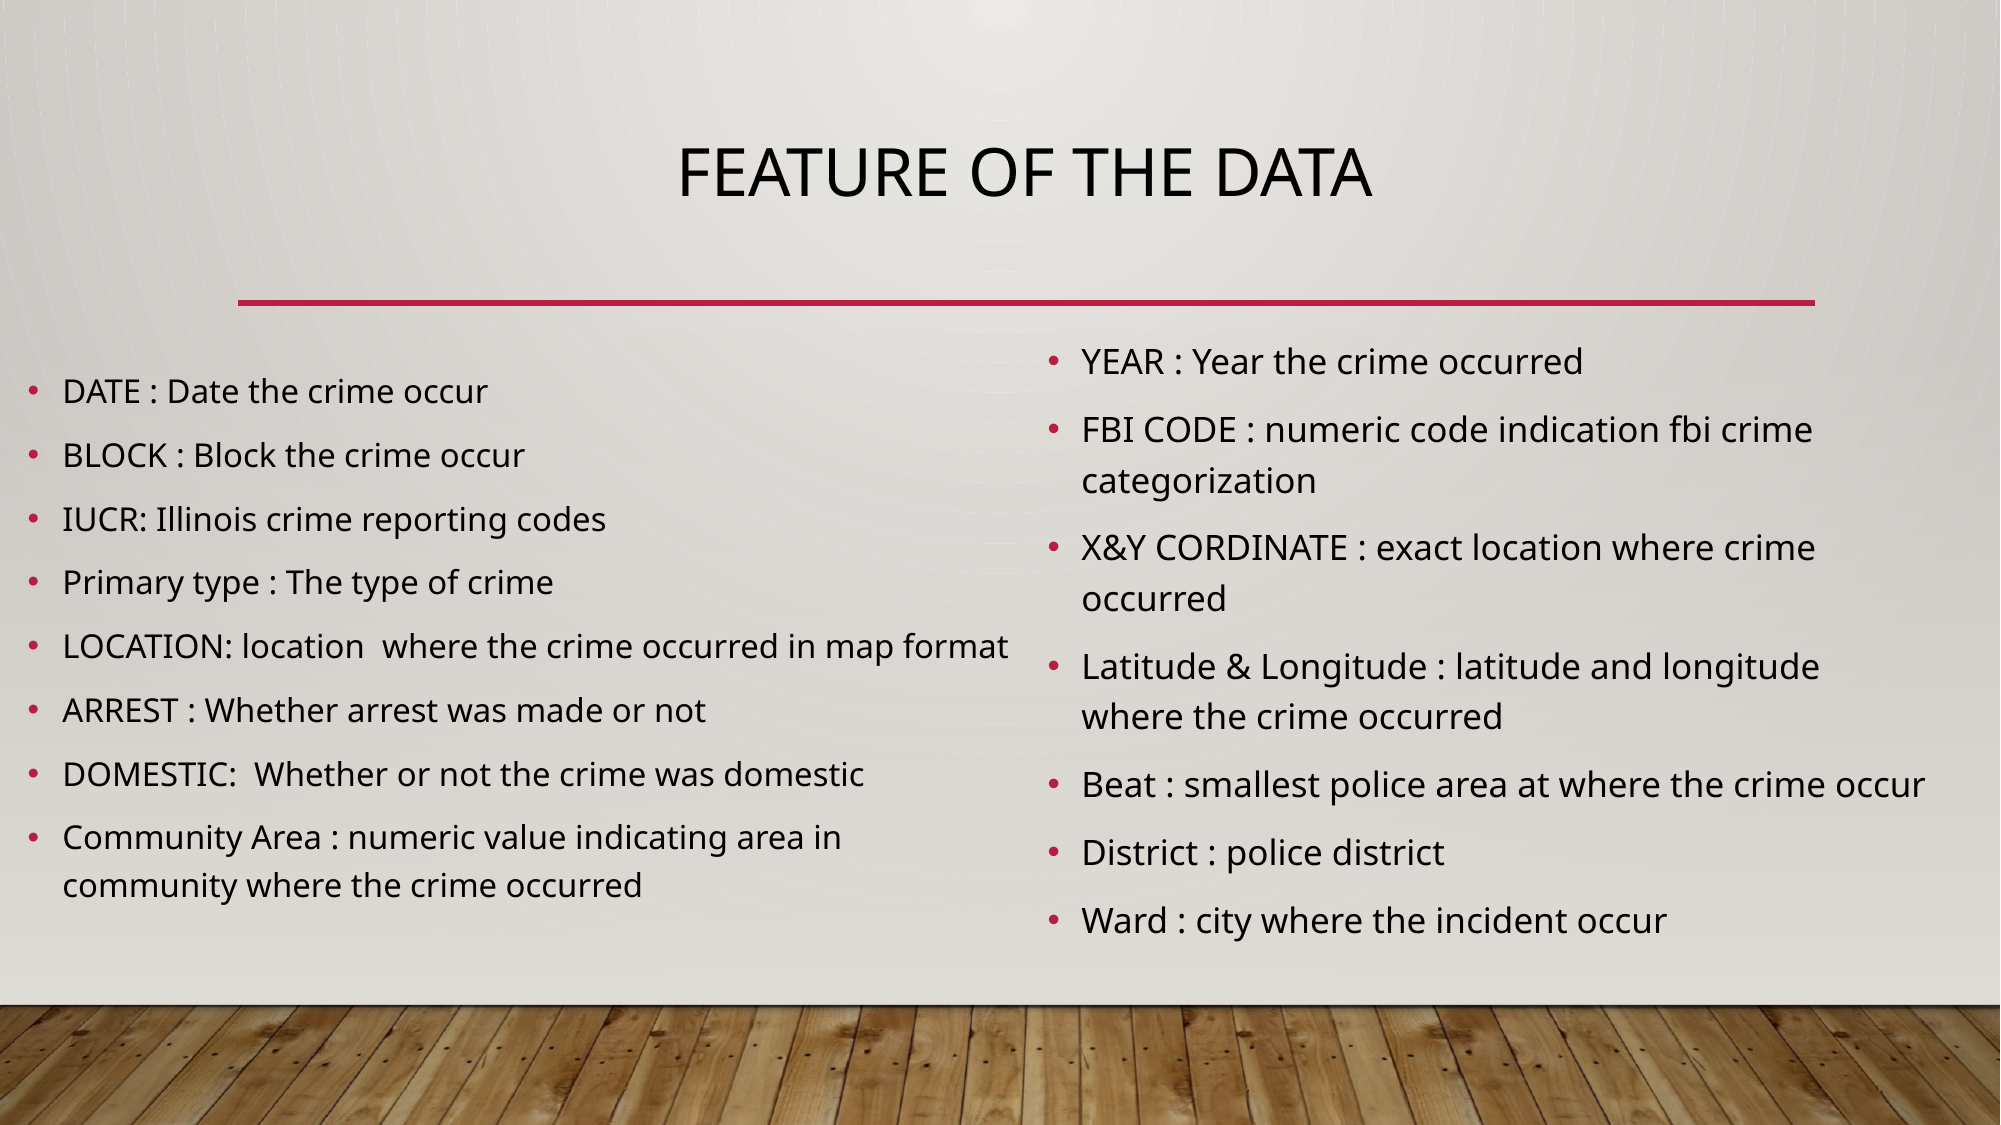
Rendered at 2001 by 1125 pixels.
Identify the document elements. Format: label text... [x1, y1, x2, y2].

picture [0, 1005, 2000, 1125]
list DATE : Date the crime occur BLOCK : Block the crime occur IUCR: Illinois crime reporting codes Primary type : The type of crime LOCATION: location where the crime occurred in map format ARREST : Whether arrest was made or not DOMESTIC: Whether or not the crime was domestic Community Area : numeric value indicating area in community where the crime occurred [12, 355, 1032, 958]
list YEAR : Year the crime occurred FBI CODE : numeric code indication fbi crime categorization X&Y CORDINATE : exact location where crime occurred Latitude & Longitude : latitude and longitude where the crime occurred Beat : smallest police area at where the crime occur District : police district Ward : city where the incident occur [1032, 323, 1944, 958]
title FEATURE OF THE DATA [237, 131, 1814, 306]
